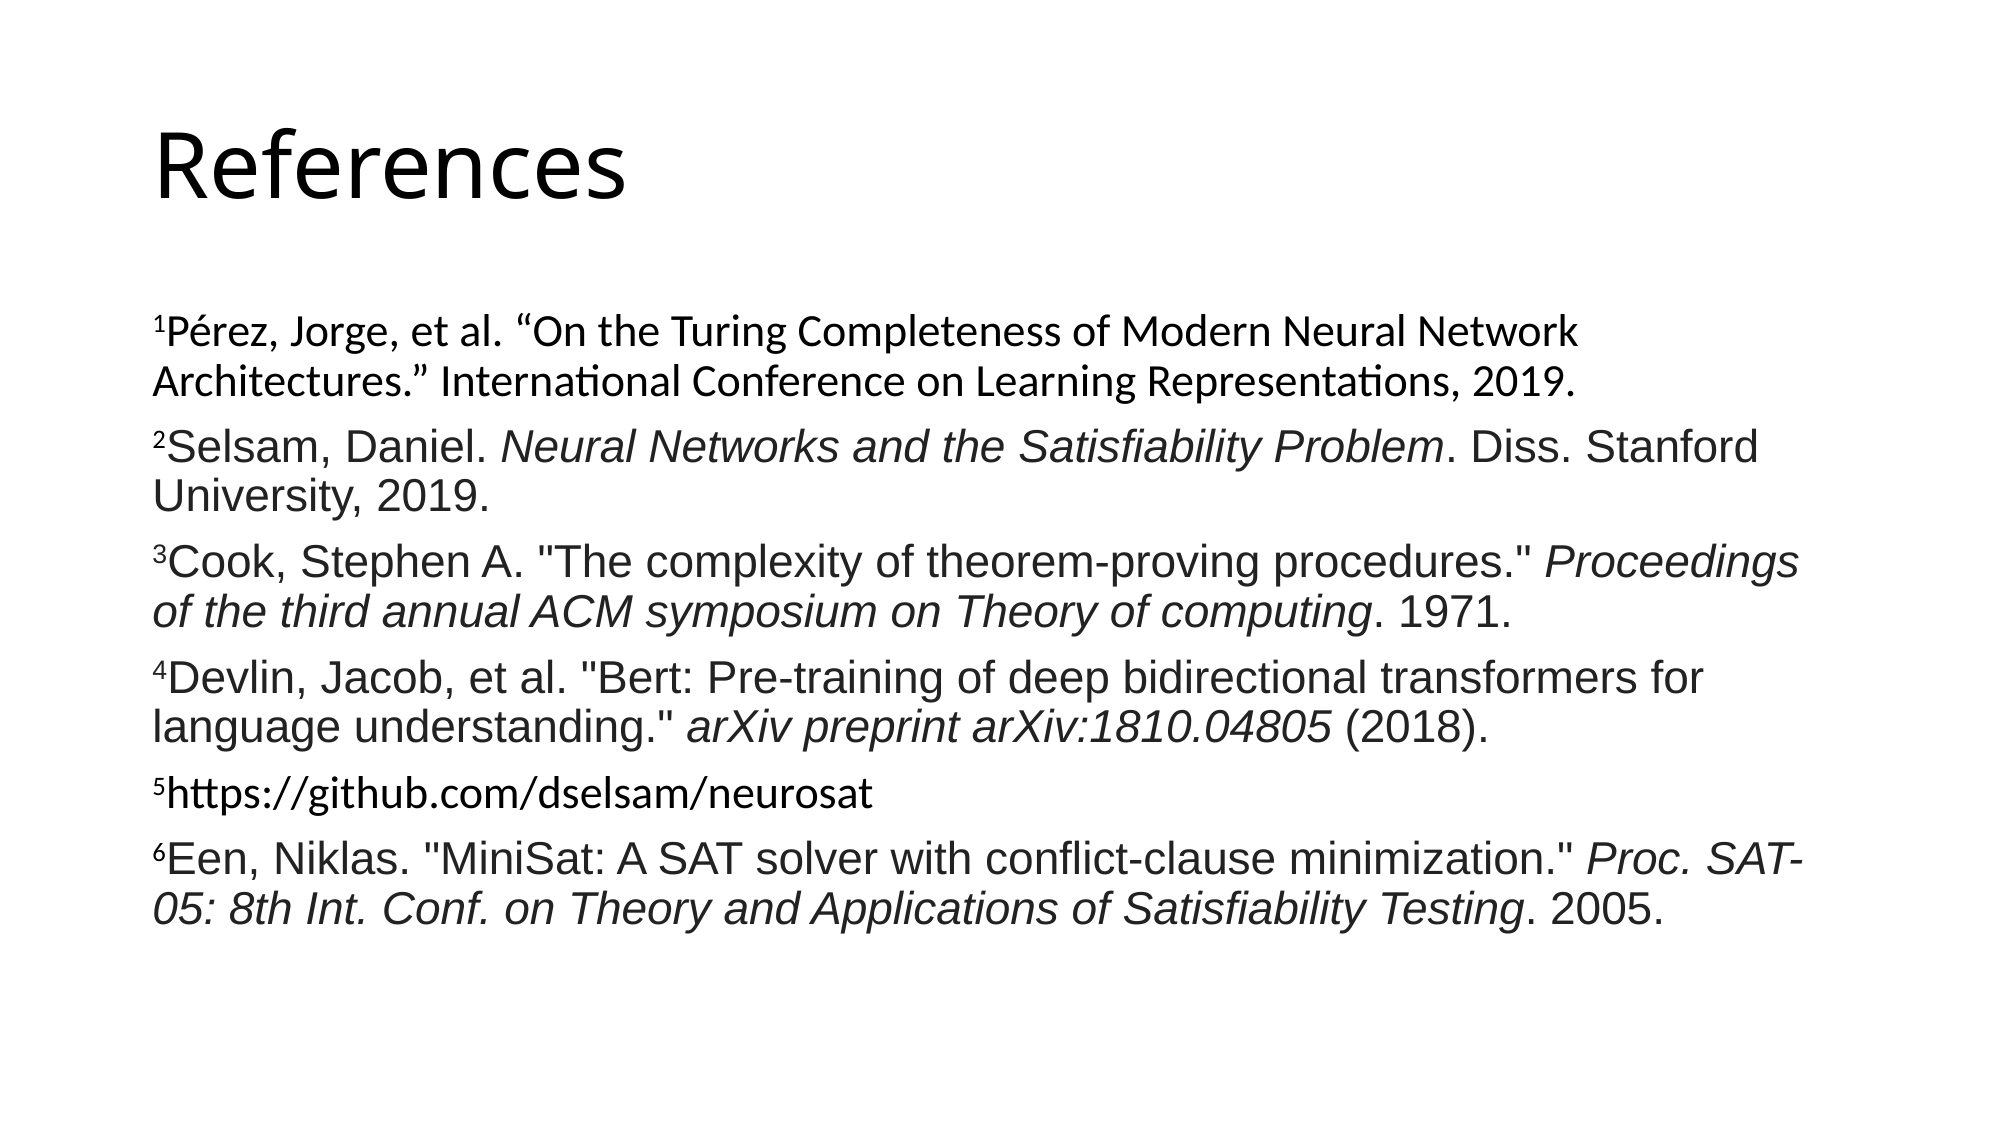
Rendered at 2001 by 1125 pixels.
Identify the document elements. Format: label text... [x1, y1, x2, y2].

list 1Pérez, Jorge, et al. “On the Turing Completeness of Modern Neural Network Architectures.” International Conference on Learning Representations, 2019. 2Selsam, Daniel. Neural Networks and the Satisfiability Problem. Diss. Stanford University, 2019. 3Cook, Stephen A. "The complexity of theorem-proving procedures." Proceedings of the third annual ACM symposium on Theory of computing. 1971. 4Devlin, Jacob, et al. "Bert: Pre-training of deep bidirectional transformers for language understanding." arXiv preprint arXiv:1810.04805 (2018). 5https://github.com/dselsam/neurosat 6Een, Niklas. "MiniSat: A SAT solver with conflict-clause minimization." Proc. SAT-05: 8th Int. Conf. on Theory and Applications of Satisfiability Testing. 2005. [137, 299, 1863, 1014]
title References [137, 59, 1863, 278]
